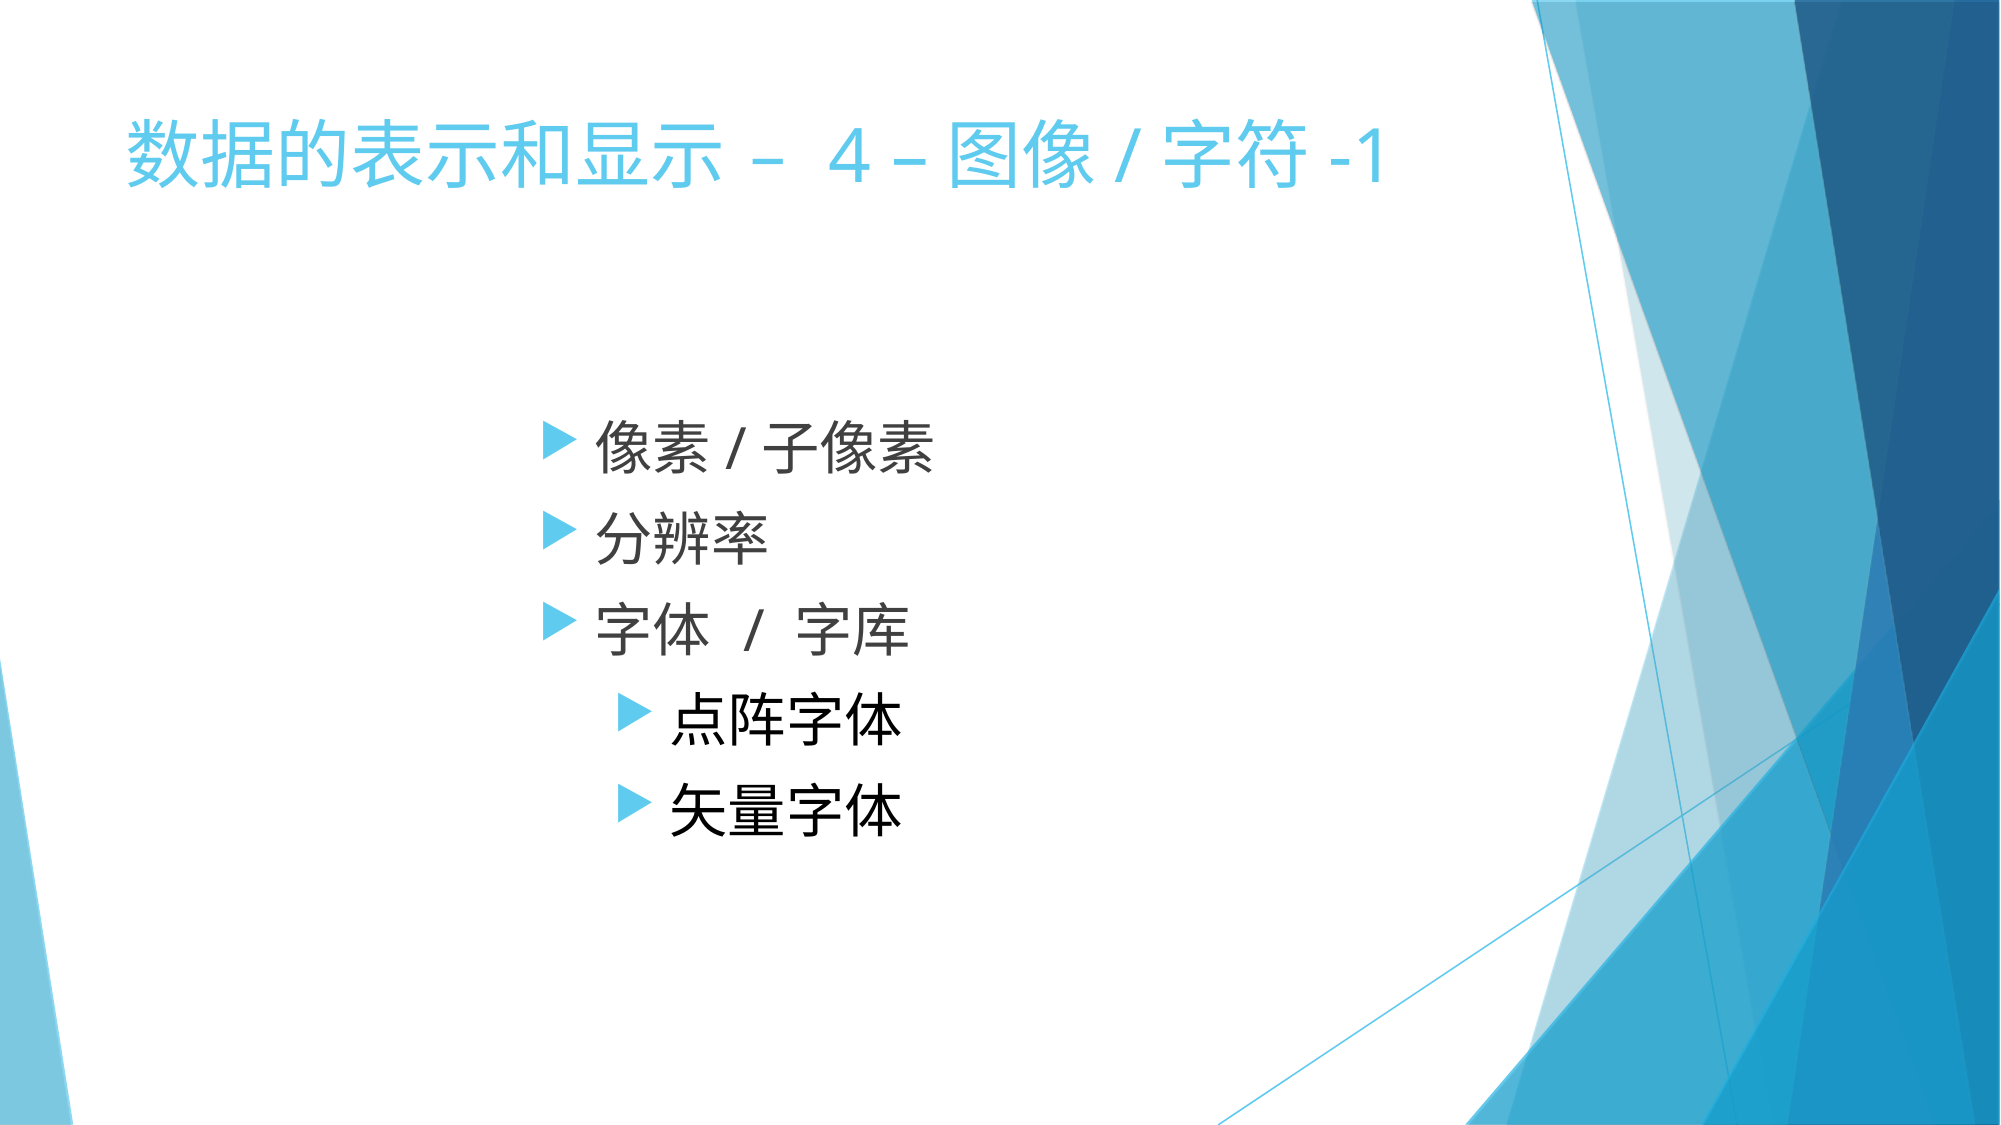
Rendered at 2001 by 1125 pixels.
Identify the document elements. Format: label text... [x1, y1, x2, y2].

text_box 像素/子像素 分辨率 字体 / 字库 点阵字体 矢量字体 [523, 312, 1349, 867]
text_box 数据的表示和显示 – 4 –图像/字符-1 [111, 99, 1442, 222]
